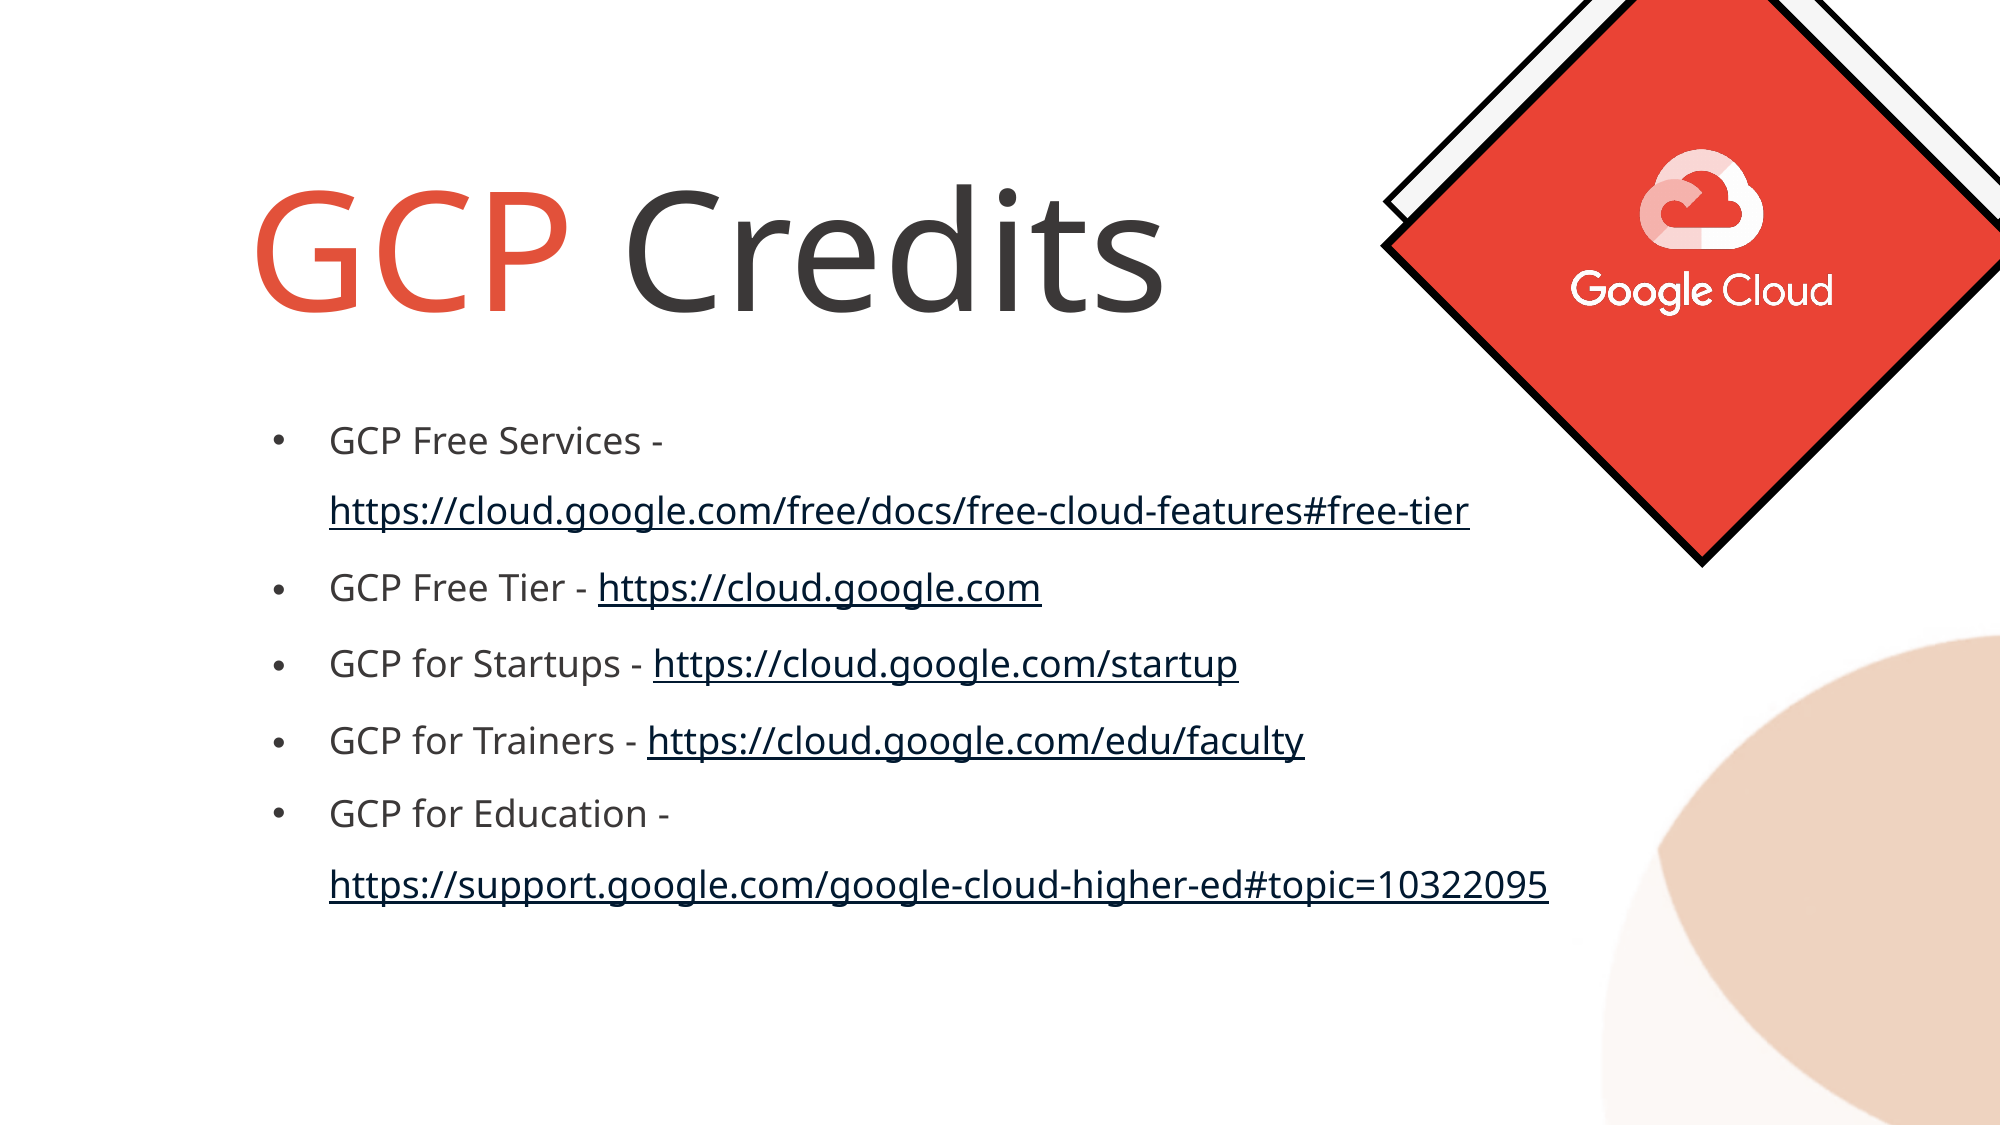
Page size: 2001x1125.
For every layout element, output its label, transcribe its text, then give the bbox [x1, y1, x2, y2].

picture [1522, 621, 2000, 1125]
text_box GCP Free Services - https://cloud.google.com/free/docs/free-cloud-features#free-tier GCP Free Tier - https://cloud.google.com GCP for Startups - https://cloud.google.com/startup GCP for Trainers - https://cloud.google.com/edu/faculty GCP for Education - https://support.google.com/google-cloud-higher-ed#topic=10322095 [257, 386, 1774, 1055]
text_box [1385, 0, 1628, 223]
text_box GCP Credits [232, 137, 1204, 353]
text_box [1384, 0, 2000, 493]
text_box [1776, 0, 2000, 224]
picture [1571, 149, 1832, 316]
